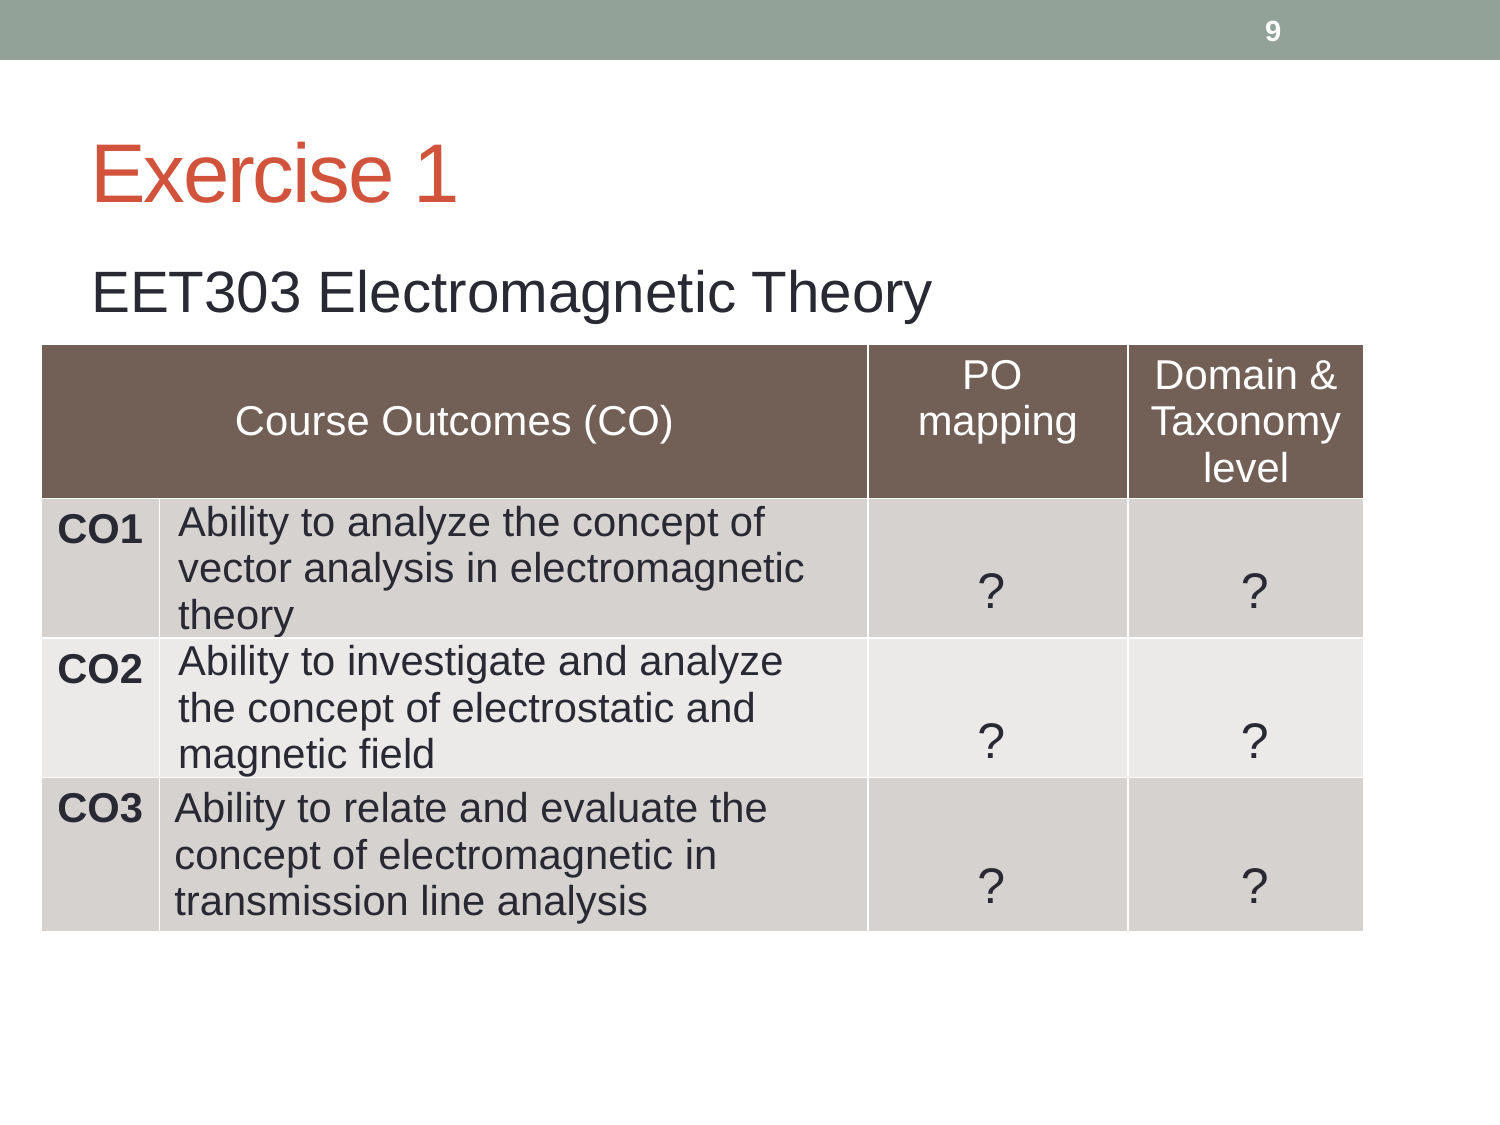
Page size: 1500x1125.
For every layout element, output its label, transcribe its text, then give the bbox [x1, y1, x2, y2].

table_cell [869, 778, 1127, 931]
table_cell [1129, 639, 1363, 777]
table_cell CO1 [42, 499, 159, 637]
table_cell [869, 499, 1127, 637]
text_box ? [1171, 845, 1338, 921]
text_box EET303 Electromagnetic Theory [76, 246, 1401, 332]
text_box ? [908, 550, 1075, 626]
table_cell [1129, 778, 1363, 931]
table_header PO mapping [869, 345, 1127, 498]
text_box ? [1171, 551, 1338, 627]
slide_number 9 [1250, 3, 1425, 57]
text_box ? [908, 845, 1075, 921]
text_box ? [908, 701, 1075, 777]
table_header Course Outcomes (CO) [42, 345, 867, 498]
table_cell CO3 [42, 778, 159, 931]
text_box ? [1171, 701, 1338, 777]
table_cell Ability to analyze the concept of vector analysis in electromagnetic theory [160, 499, 867, 637]
table_cell [1129, 499, 1363, 637]
table_cell [869, 639, 1127, 777]
title Exercise 1 [75, 87, 1425, 250]
table_cell CO2 [42, 639, 159, 777]
table_cell Ability to relate and evaluate the concept of electromagnetic in transmission line analysis [160, 778, 867, 931]
table_cell Ability to investigate and analyze the concept of electrostatic and magnetic field [160, 639, 867, 777]
table_header Domain & Taxonomy level [1129, 345, 1363, 498]
